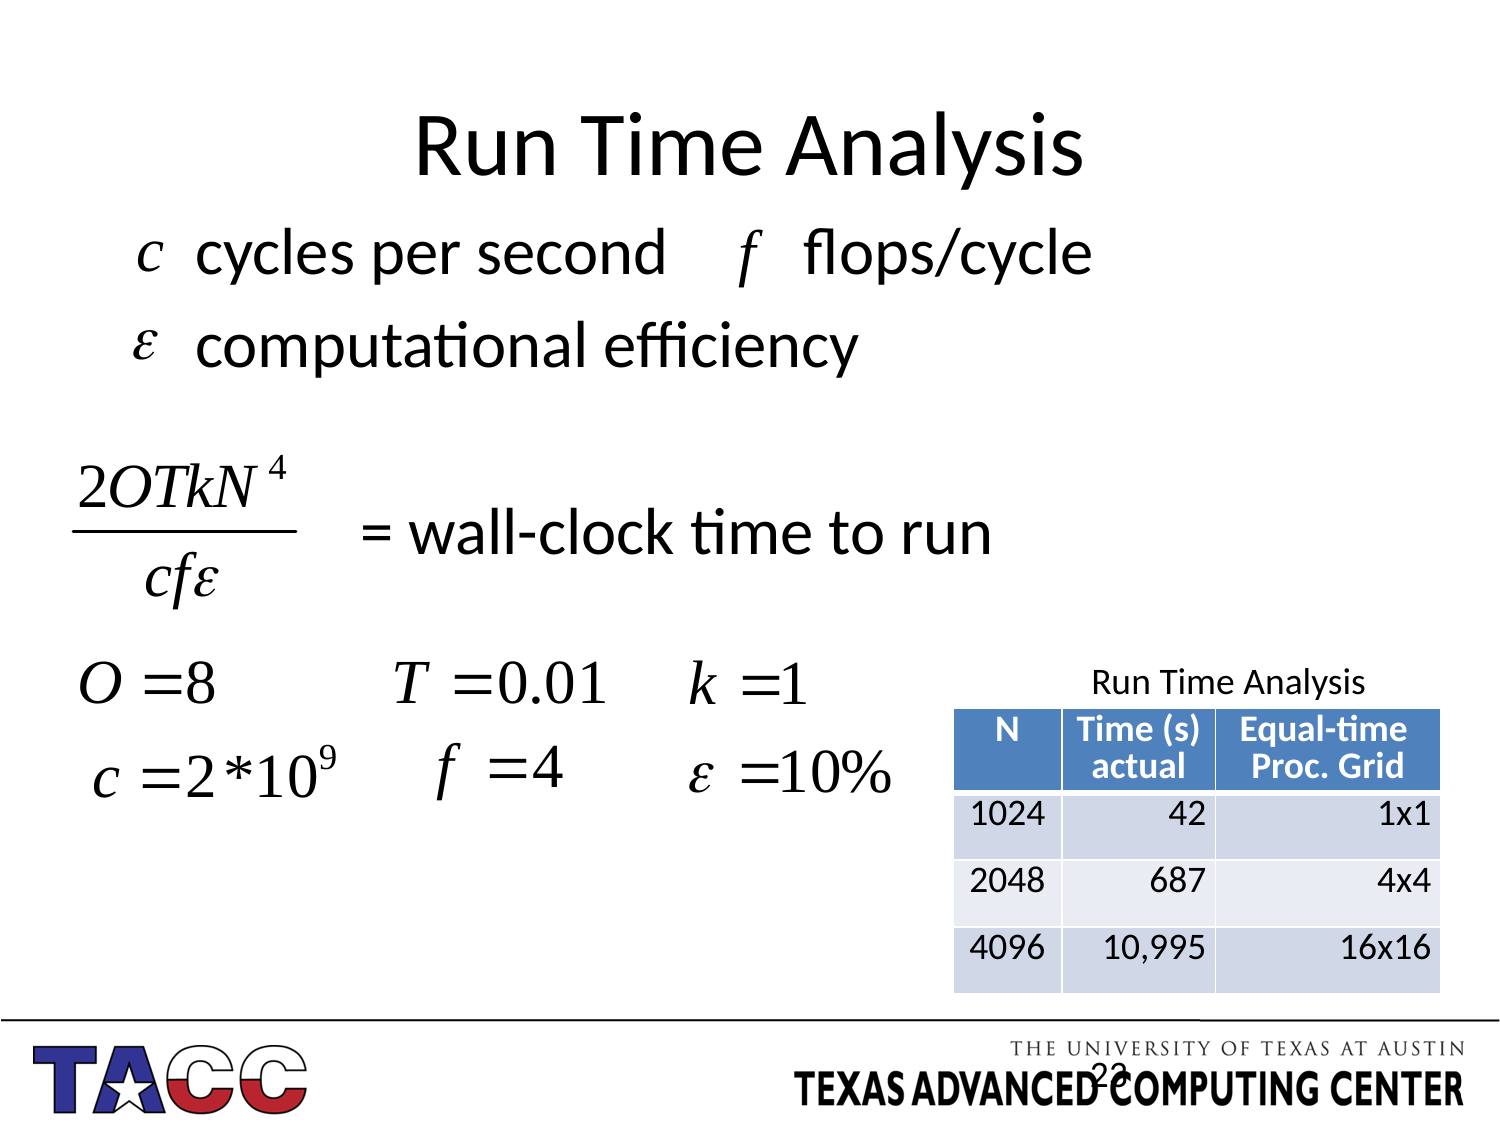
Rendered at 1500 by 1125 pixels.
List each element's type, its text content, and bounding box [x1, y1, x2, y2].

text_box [677, 734, 905, 809]
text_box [716, 216, 781, 301]
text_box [415, 729, 574, 814]
table_cell 1024 [954, 796, 1061, 859]
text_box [678, 646, 816, 721]
title Run Time Analysis [75, 45, 1425, 200]
table_header N [954, 709, 1061, 790]
slide_number 23 [1074, 1042, 1425, 1103]
table_cell 2048 [954, 861, 1061, 926]
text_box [122, 316, 176, 376]
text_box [385, 645, 613, 720]
table_cell 4x4 [1216, 861, 1440, 926]
table_header Time (s) actual [1063, 709, 1215, 790]
table_cell 16x16 [1216, 928, 1440, 993]
text_box Run Time Analysis [1076, 649, 1382, 710]
table_cell 42 [1063, 796, 1215, 859]
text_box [62, 437, 311, 621]
list cycles per second flops/cycle computational efficiency = wall-clock time to run [75, 200, 1425, 943]
table_cell 1x1 [1216, 796, 1440, 859]
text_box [70, 645, 229, 720]
table_cell 4096 [954, 928, 1061, 993]
table_header Equal-time Proc. Grid [1216, 709, 1440, 790]
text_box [127, 229, 176, 288]
table_cell 10,995 [1063, 928, 1215, 993]
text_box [84, 729, 348, 814]
picture [0, 1018, 1500, 1125]
table_cell 687 [1063, 861, 1215, 926]
